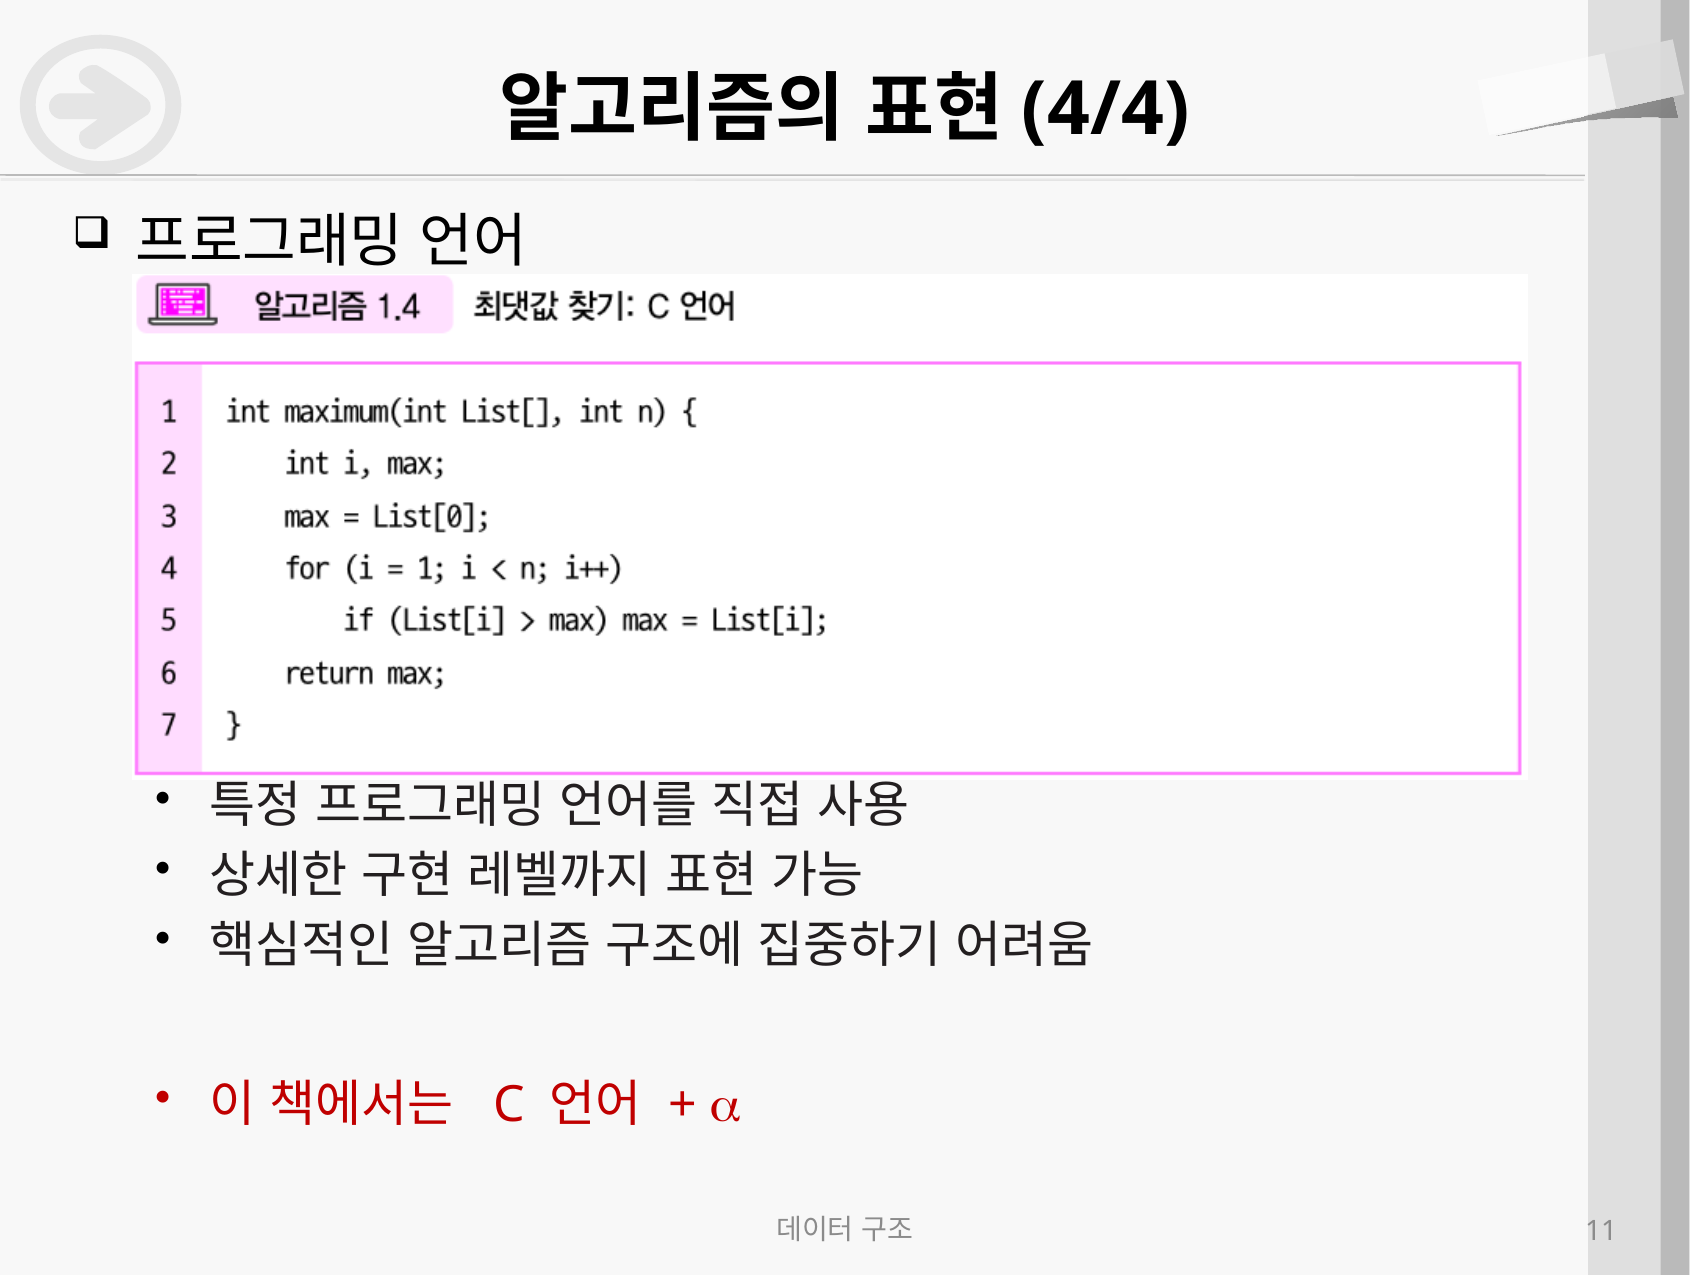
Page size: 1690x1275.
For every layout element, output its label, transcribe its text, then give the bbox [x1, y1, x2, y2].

slide_number 11 [1238, 1203, 1633, 1260]
footer 데이터 구조 [577, 1203, 1113, 1260]
title 알고리즘의 표현(4/4) [57, 28, 1633, 181]
list 프로그래밍 언어 특정 프로그래밍 언어를 직접 사용 상세한 구현 레벨까지 표현 가능 핵심적인 알고리즘 구조에 집중하기 어려움 이 책에서는 C 언어 +  [57, 195, 1633, 1159]
picture [132, 274, 1528, 780]
